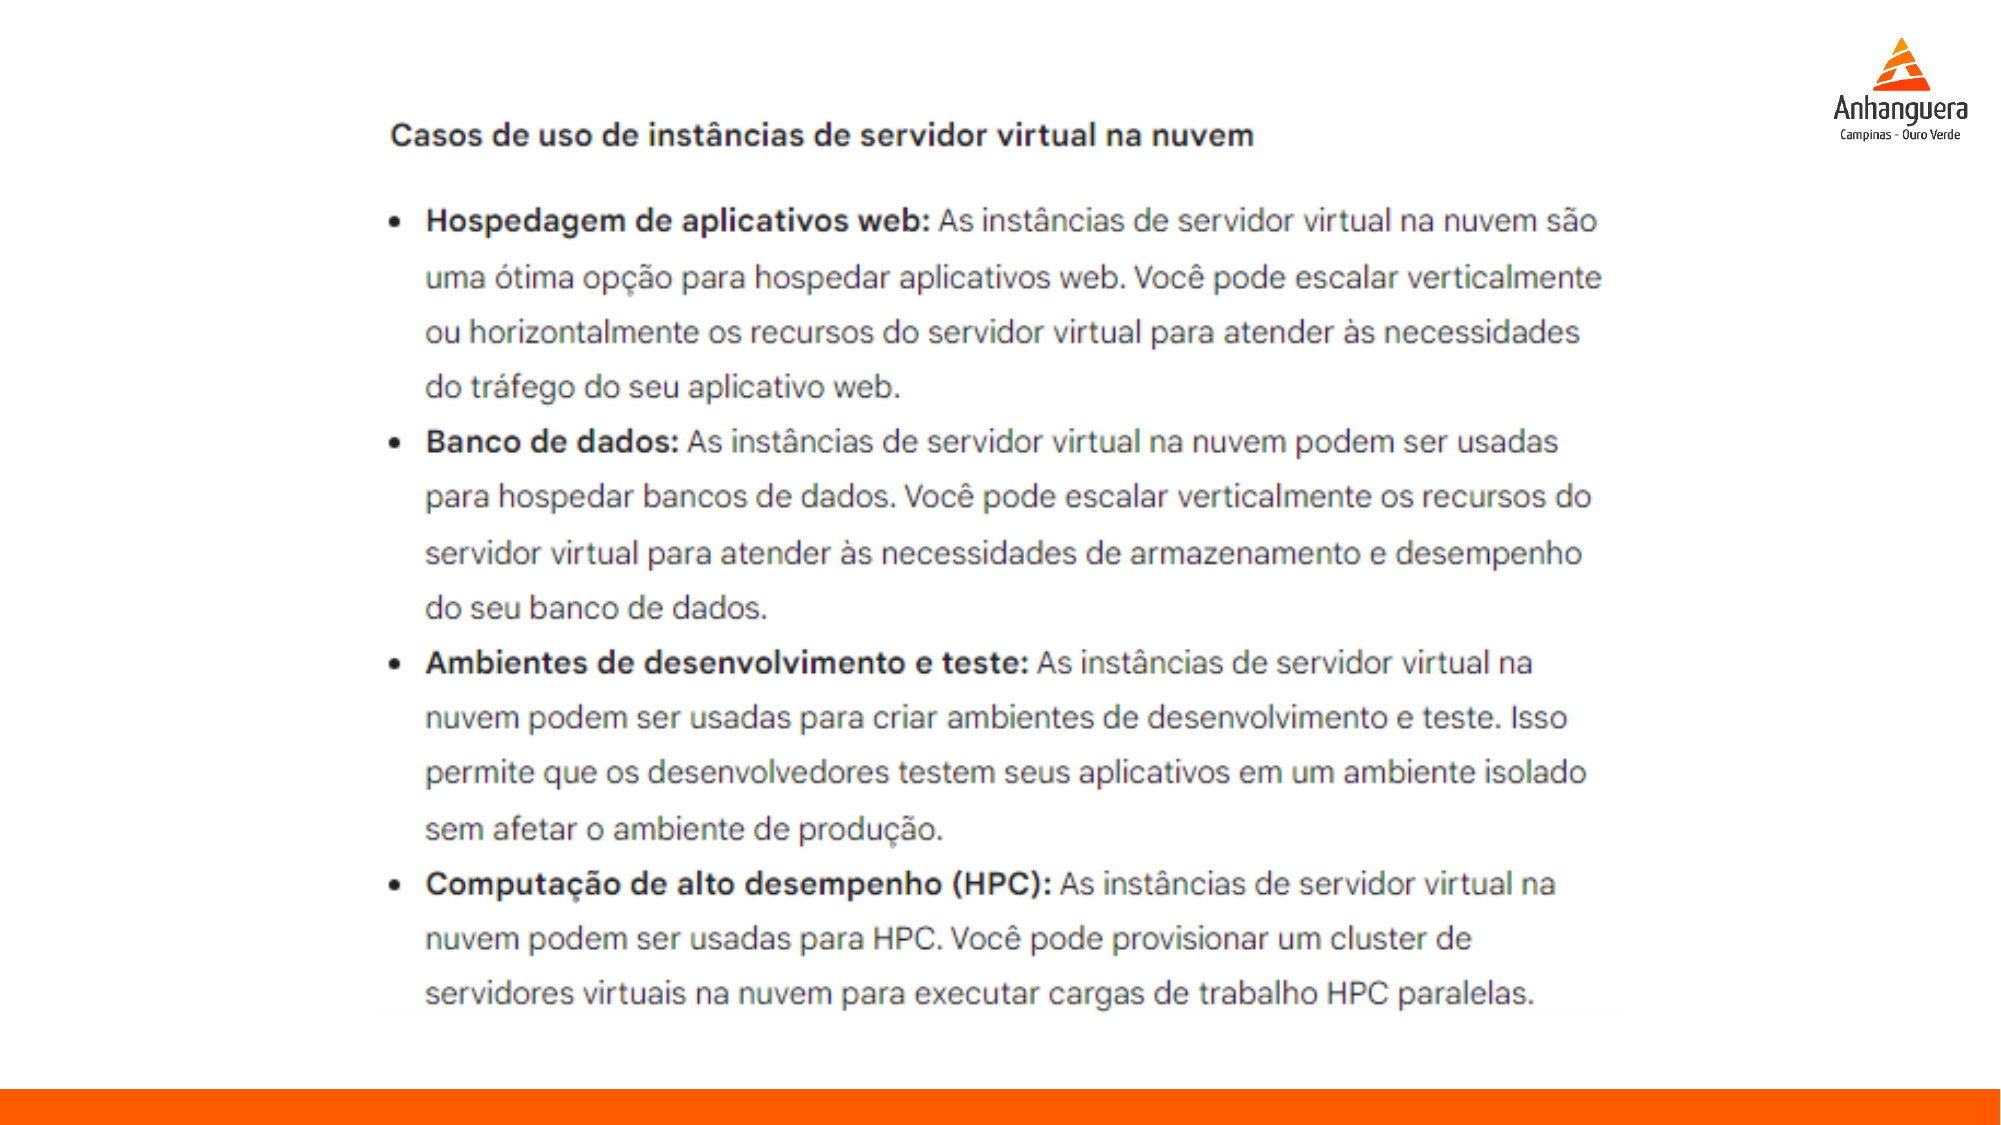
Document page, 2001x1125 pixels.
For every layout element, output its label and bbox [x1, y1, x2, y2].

picture [372, 105, 1628, 1020]
picture [1826, 22, 1974, 170]
